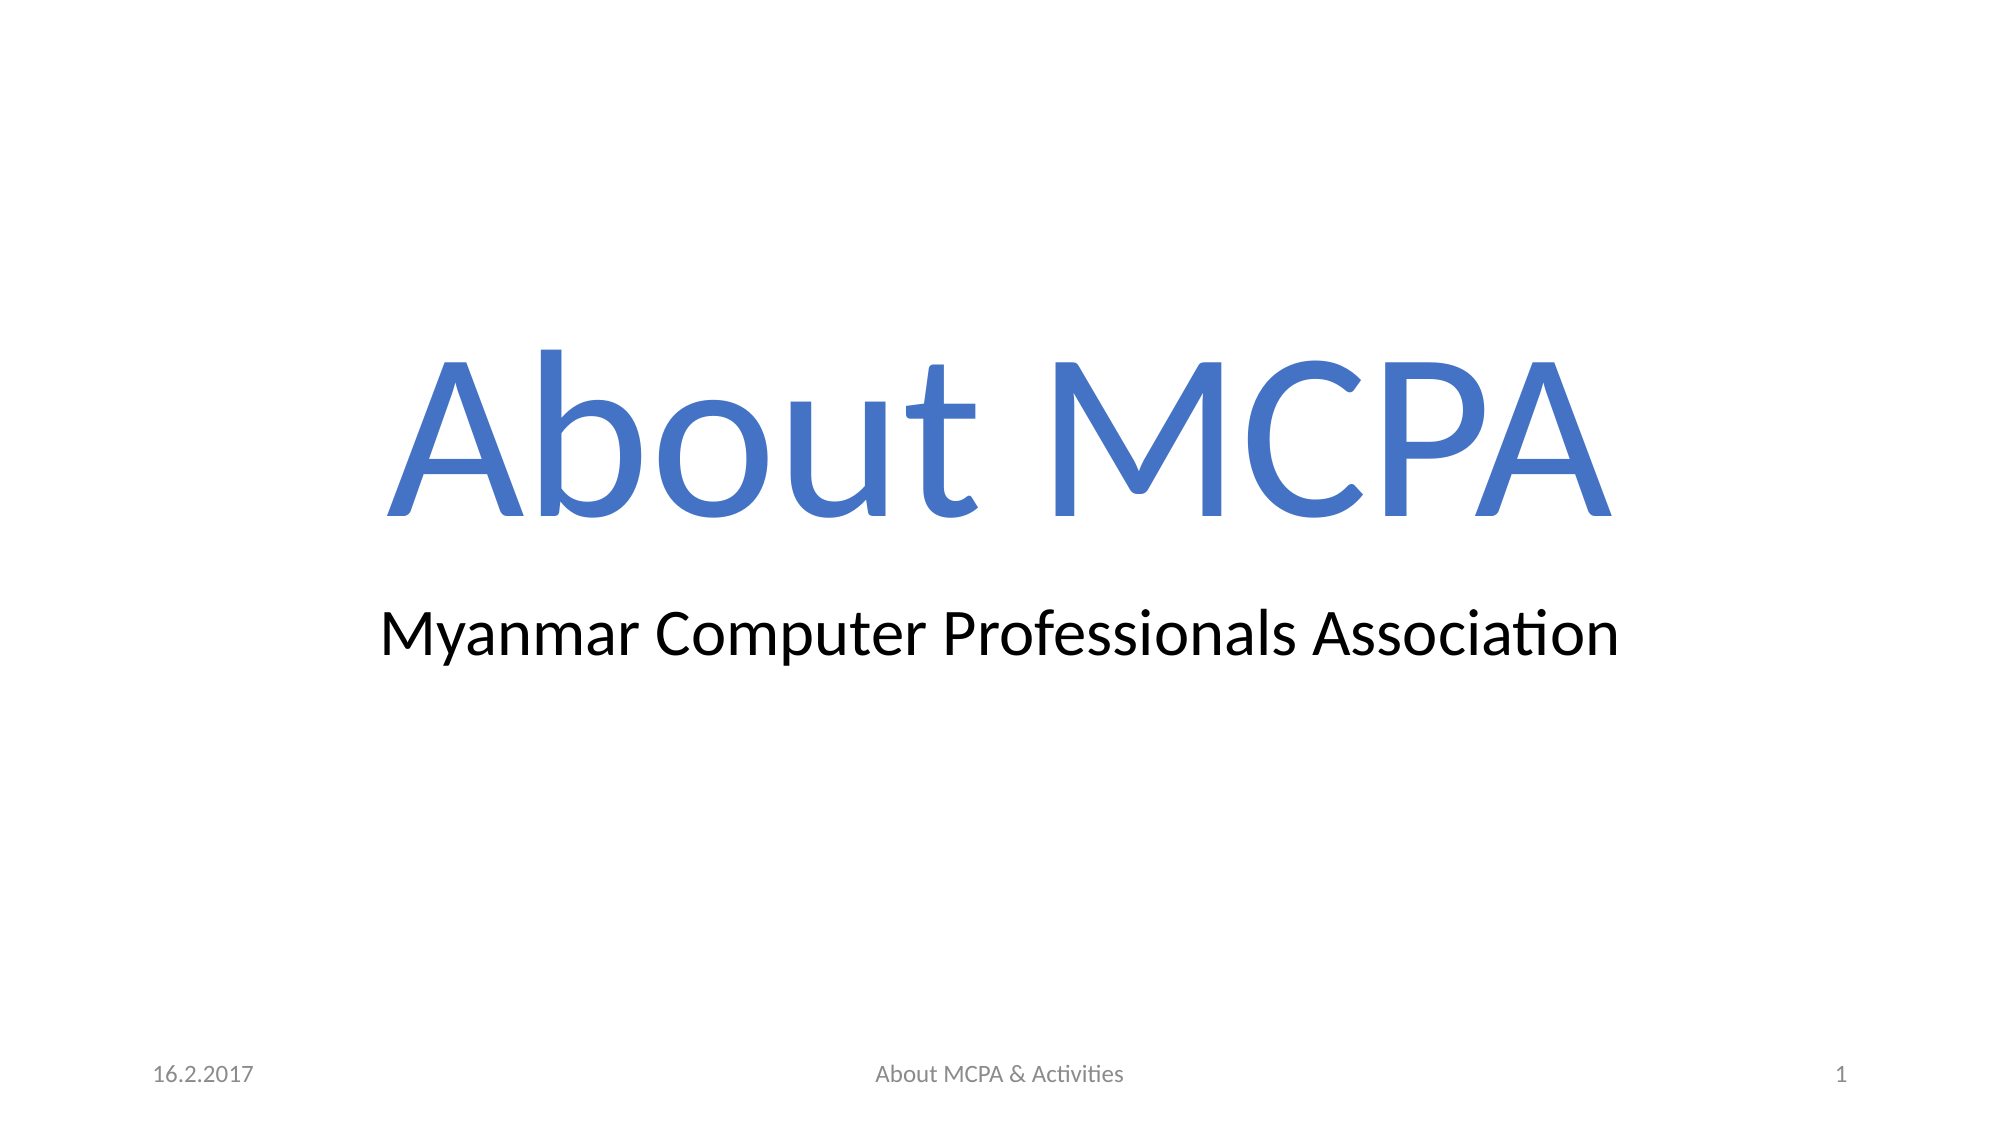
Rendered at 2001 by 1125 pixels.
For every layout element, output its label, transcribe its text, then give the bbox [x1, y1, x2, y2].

footer About MCPA & Activities [662, 1042, 1338, 1103]
subtitle Myanmar Computer Professionals Association [249, 590, 1750, 863]
slide_number 1 [1412, 1042, 1863, 1103]
title About MCPA [249, 184, 1750, 576]
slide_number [137, 1042, 588, 1103]
